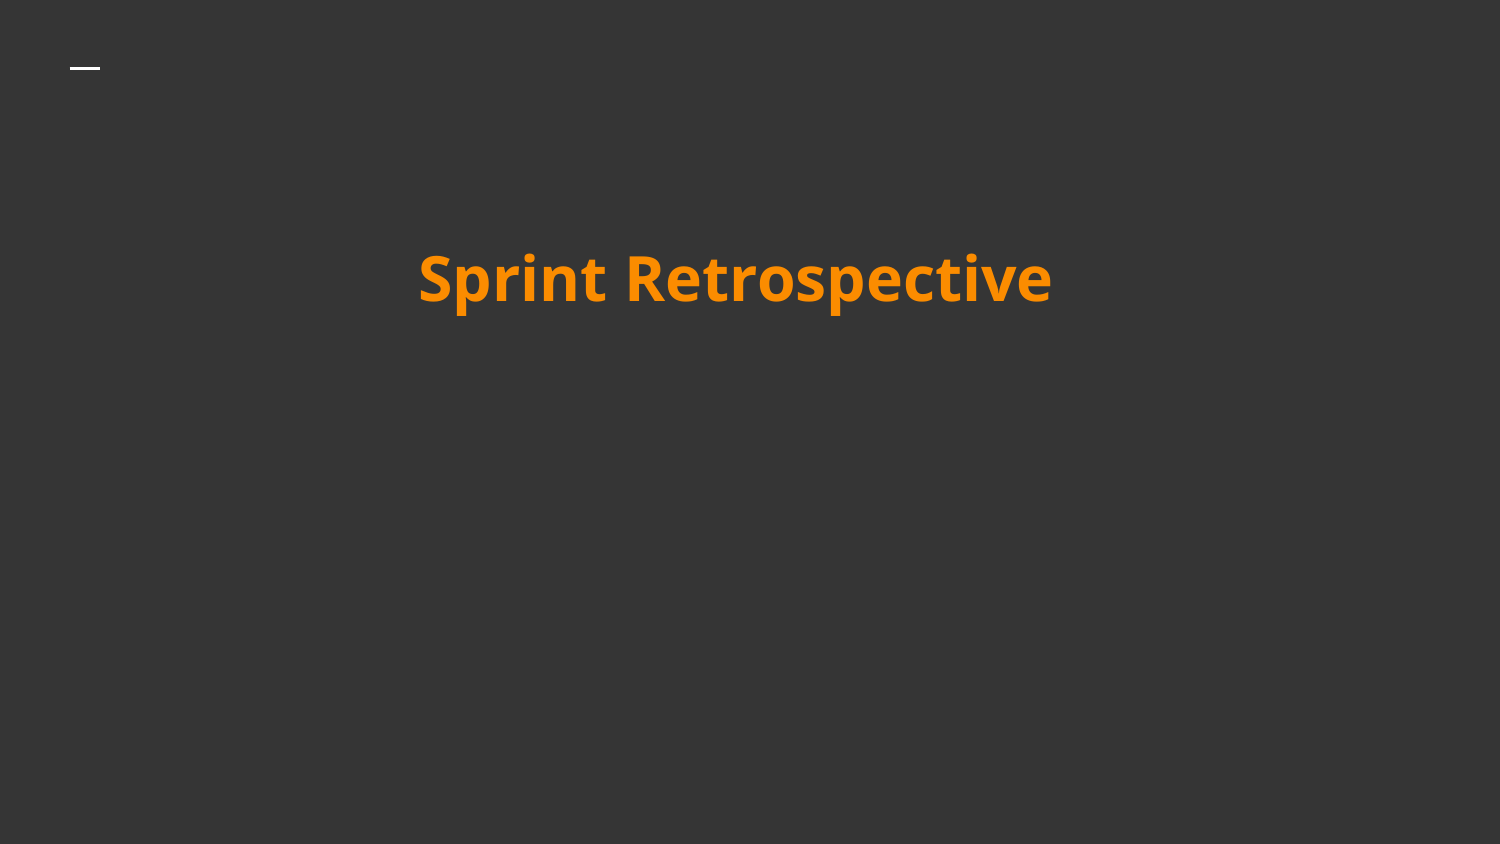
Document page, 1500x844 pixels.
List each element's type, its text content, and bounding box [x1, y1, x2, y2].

title Sprint Retrospective [46, 116, 1443, 746]
